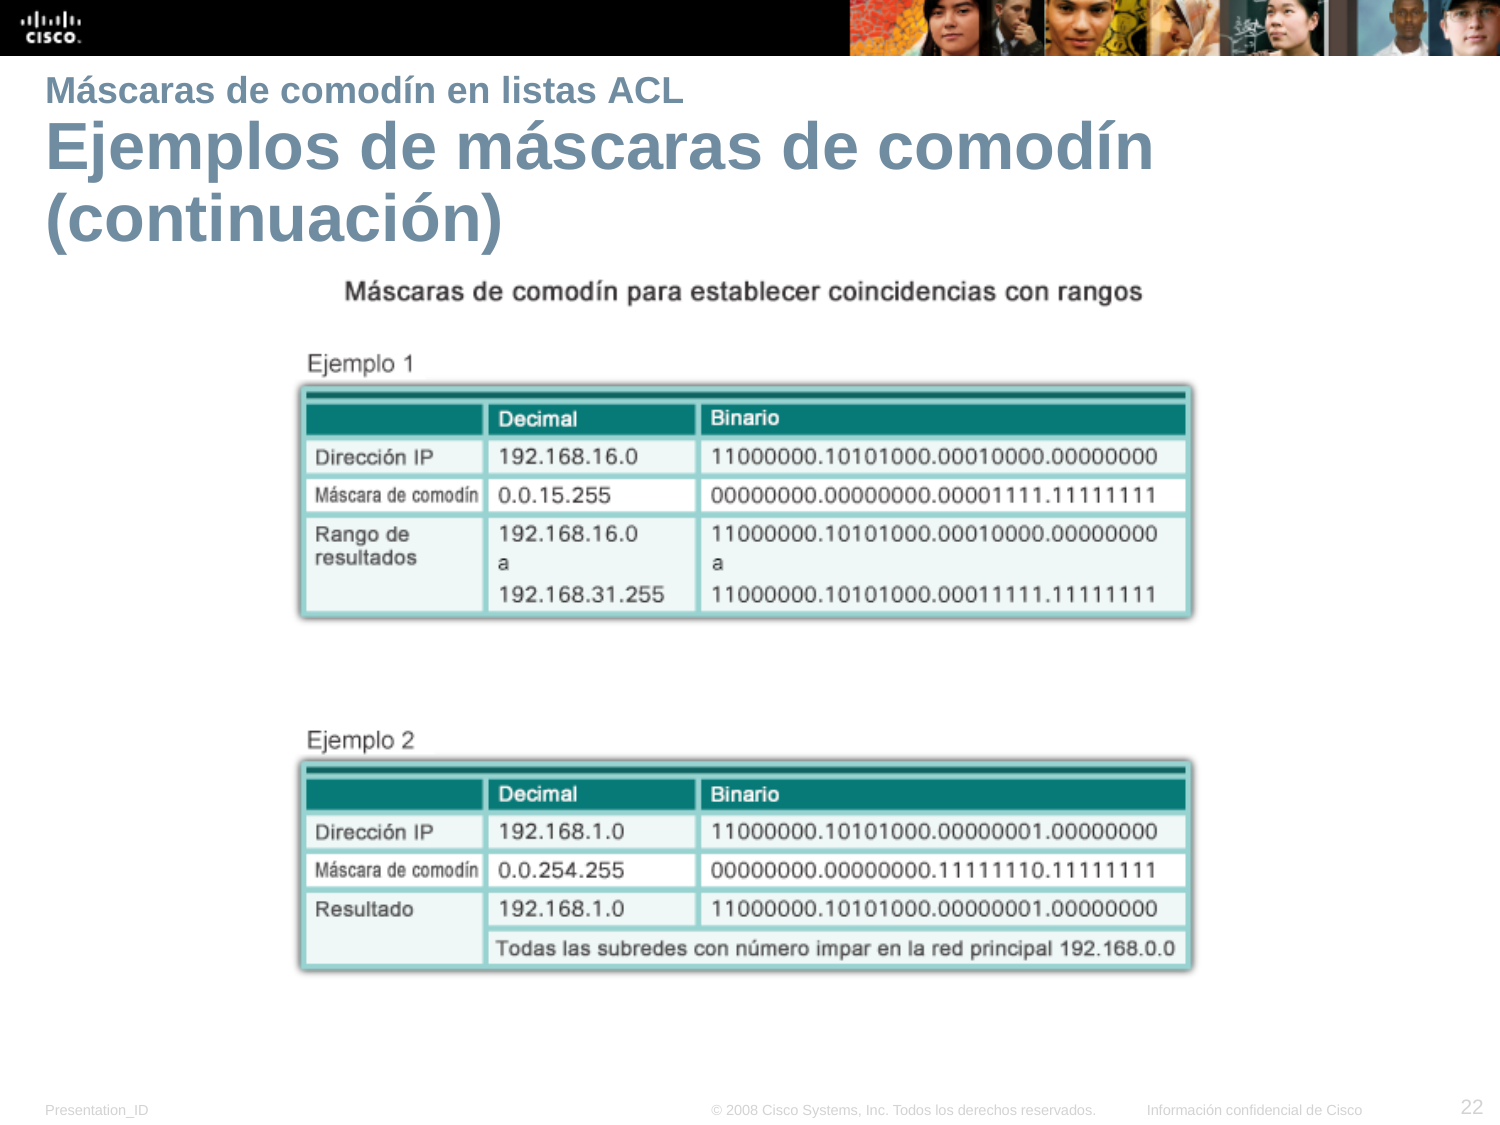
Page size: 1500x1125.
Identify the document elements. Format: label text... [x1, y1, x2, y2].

title Máscaras de comodín en listas ACL Ejemplos de máscaras de comodín (continuación) [31, 64, 1471, 203]
picture [278, 270, 1228, 1003]
picture [0, 0, 1500, 56]
